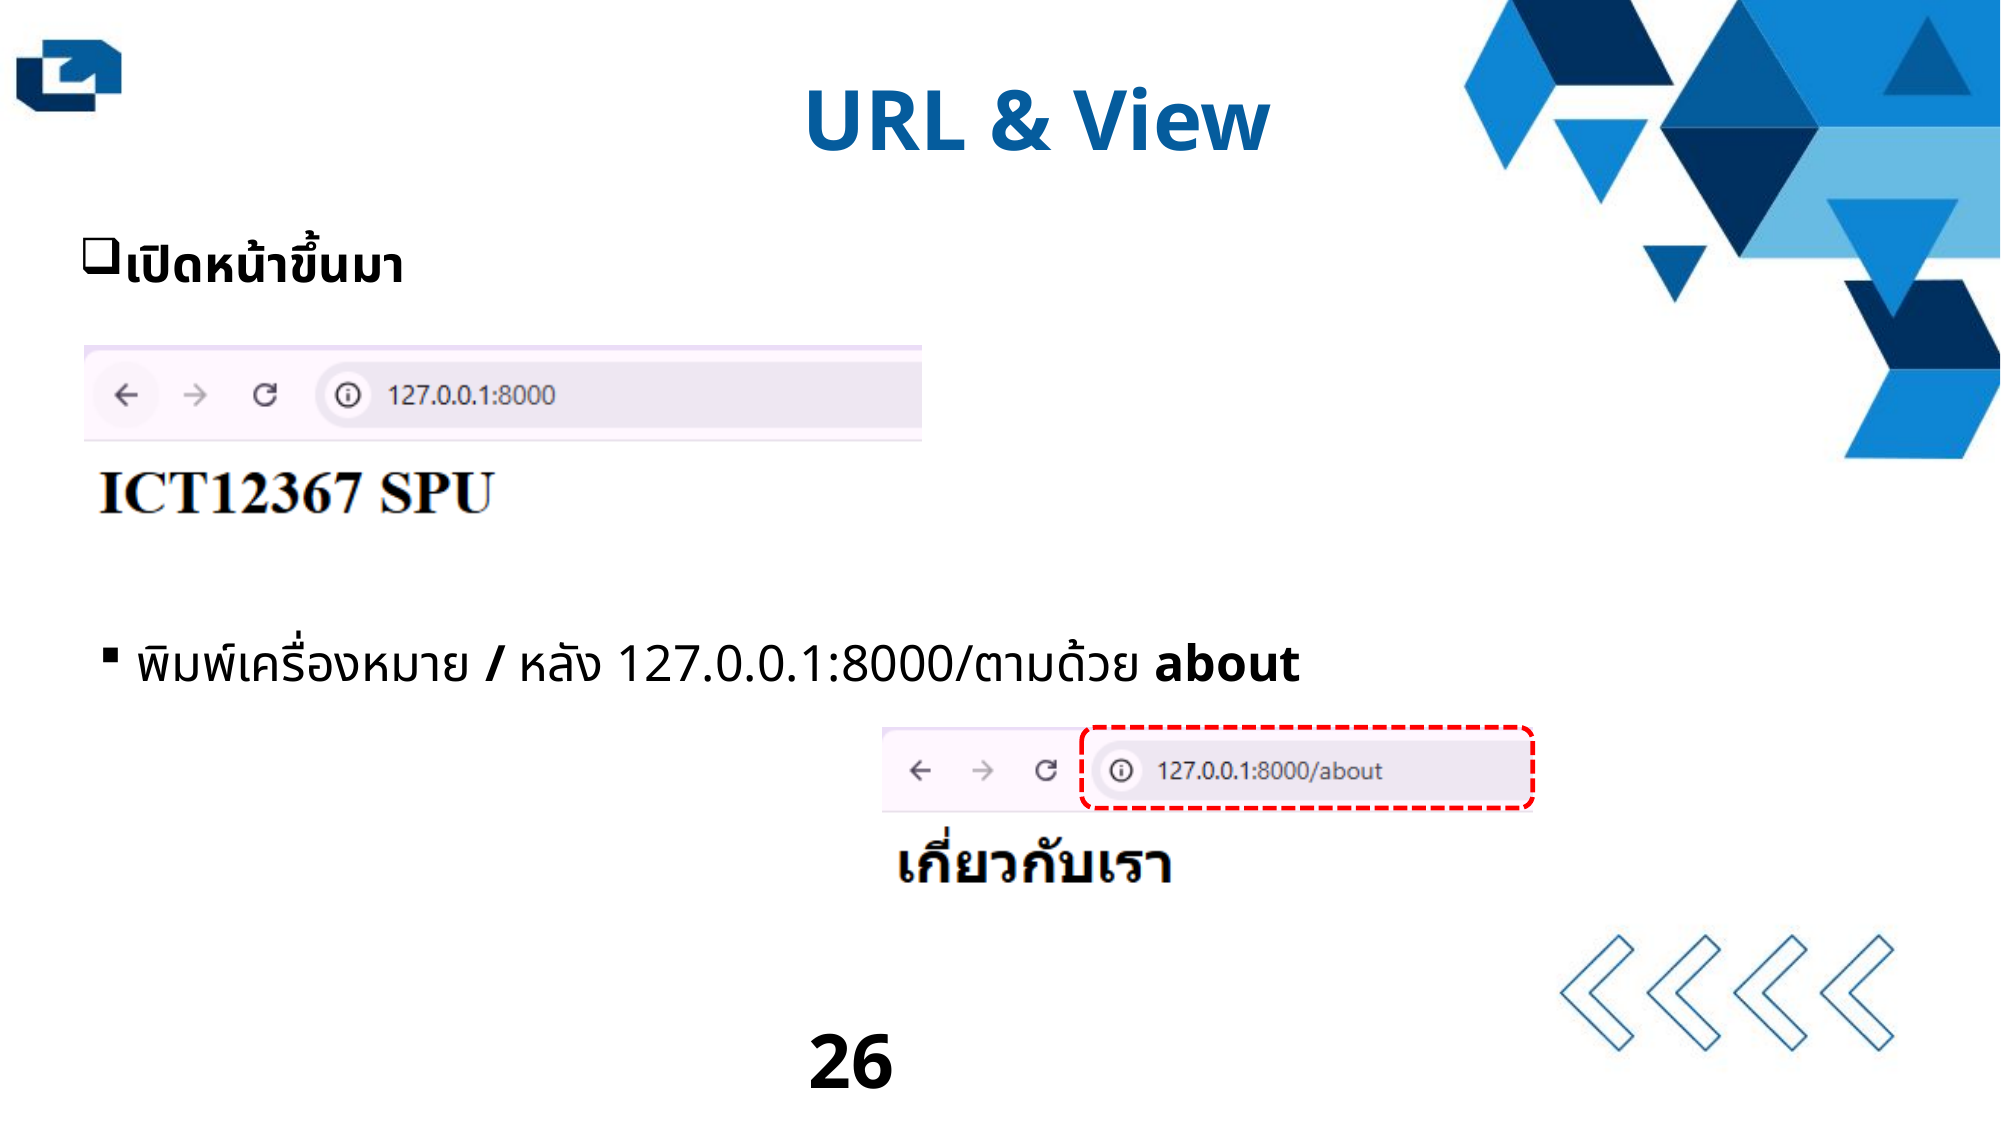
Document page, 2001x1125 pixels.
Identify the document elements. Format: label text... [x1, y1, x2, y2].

text_box พิมพ์เครื่องหมาย / หลัง 127.0.0.1:8000/ตามด้วย about [84, 594, 1932, 725]
text_box เปิดหน้าขึ้นมา [64, 195, 1912, 326]
slide_number 26 [626, 1035, 1077, 1096]
picture [0, 0, 2001, 1125]
text_box URL & View [299, 60, 1775, 175]
